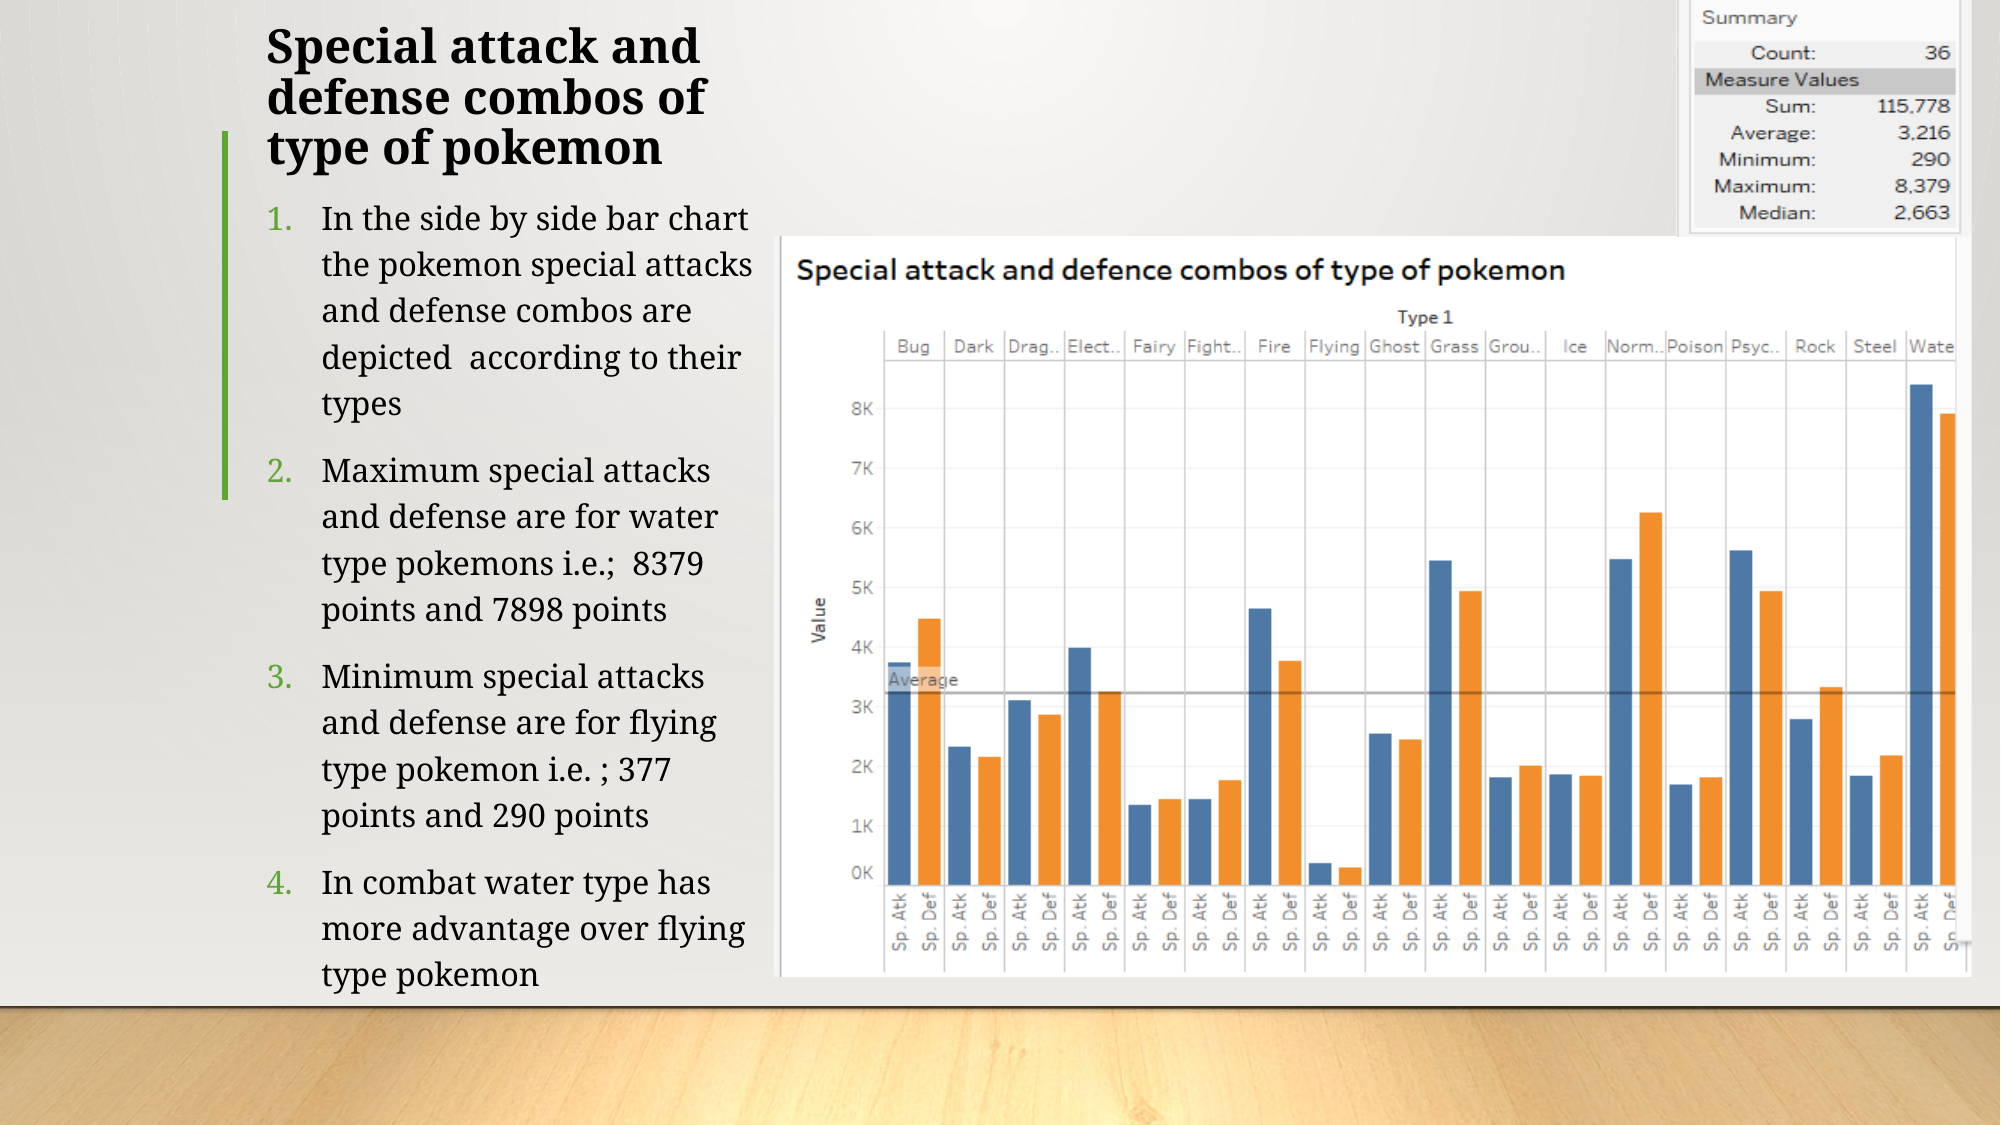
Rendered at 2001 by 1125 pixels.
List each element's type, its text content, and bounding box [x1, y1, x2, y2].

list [773, 236, 1972, 977]
list In the side by side bar chart the pokemon special attacks and defense combos are depicted according to their types Maximum special attacks and defense are for water type pokemons i.e.; 8379 points and 7898 points Minimum special attacks and defense are for flying type pokemon i.e. ; 377 points and 290 points In combat water type has more advantage over flying type pokemon [251, 182, 775, 1005]
title Special attack and defense combos of type of pokemon [251, 15, 774, 182]
picture [1675, 0, 1972, 238]
picture [0, 1006, 2000, 1125]
